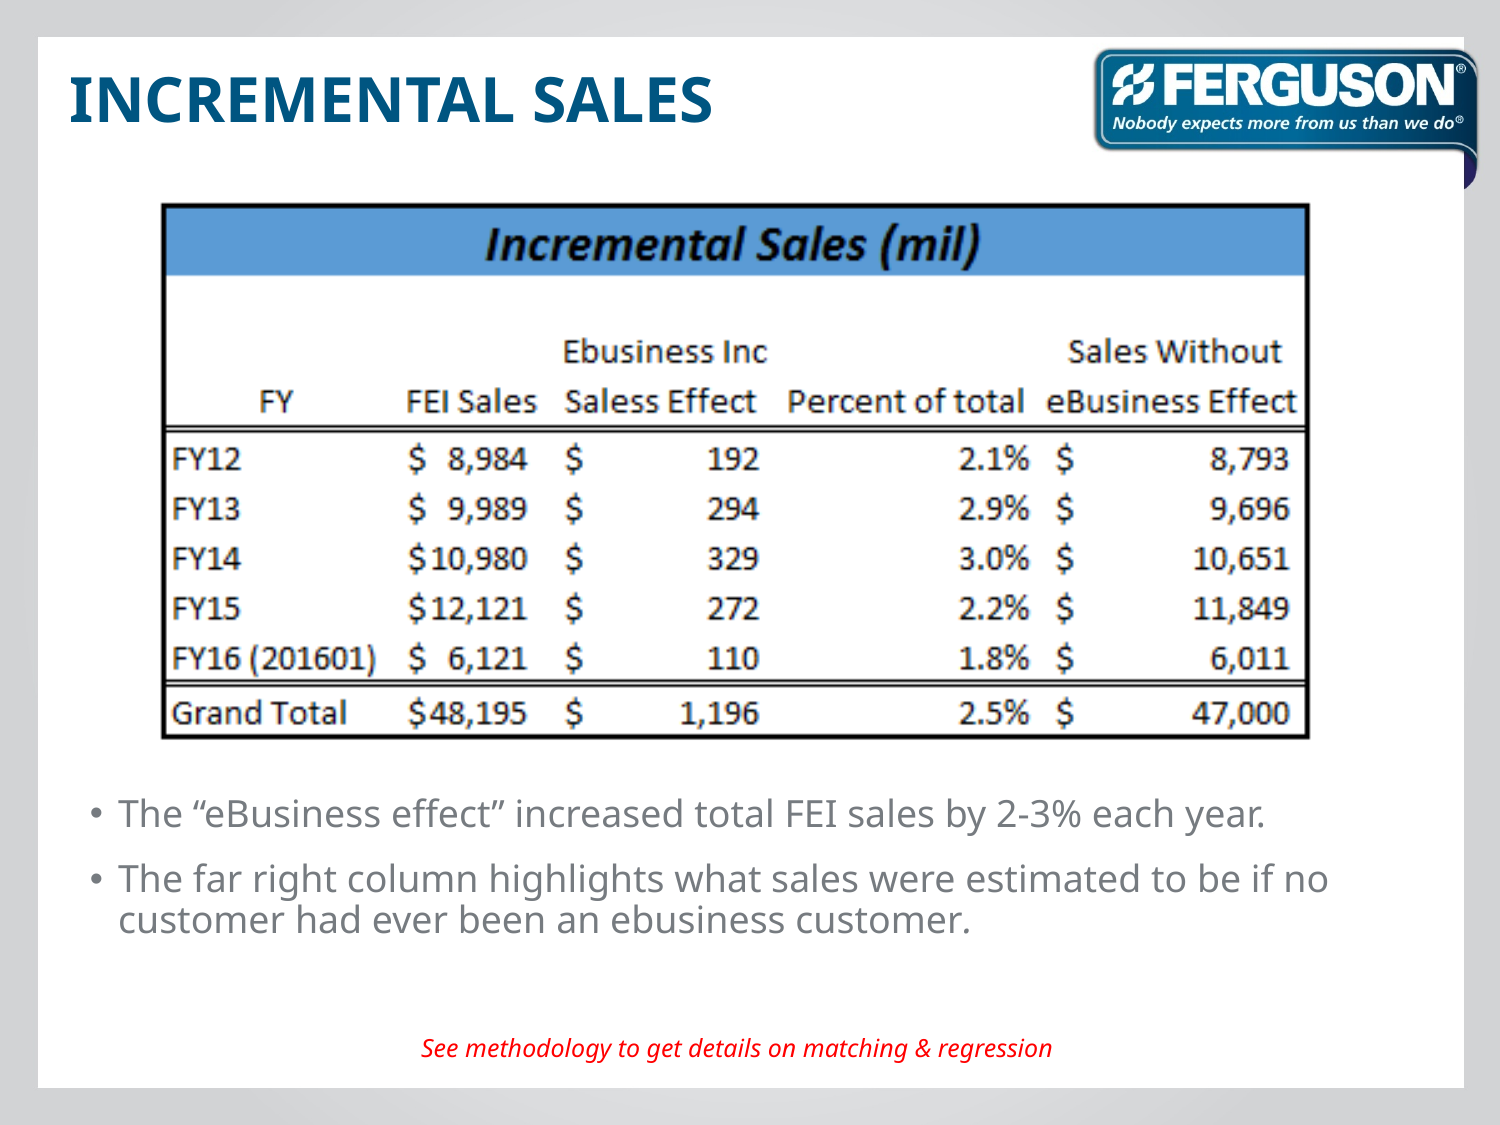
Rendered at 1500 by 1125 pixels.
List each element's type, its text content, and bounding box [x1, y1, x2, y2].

title INCREMENTAL SALES [69, 68, 1000, 162]
picture [0, 0, 1500, 1125]
list The “eBusiness effect” increased total FEI sales by 2-3% each year. The far right column highlights what sales were estimated to be if no customer had ever been an ebusiness customer. [75, 787, 1400, 1033]
text_box See methodology to get details on matching & regression [249, 1025, 1225, 1070]
